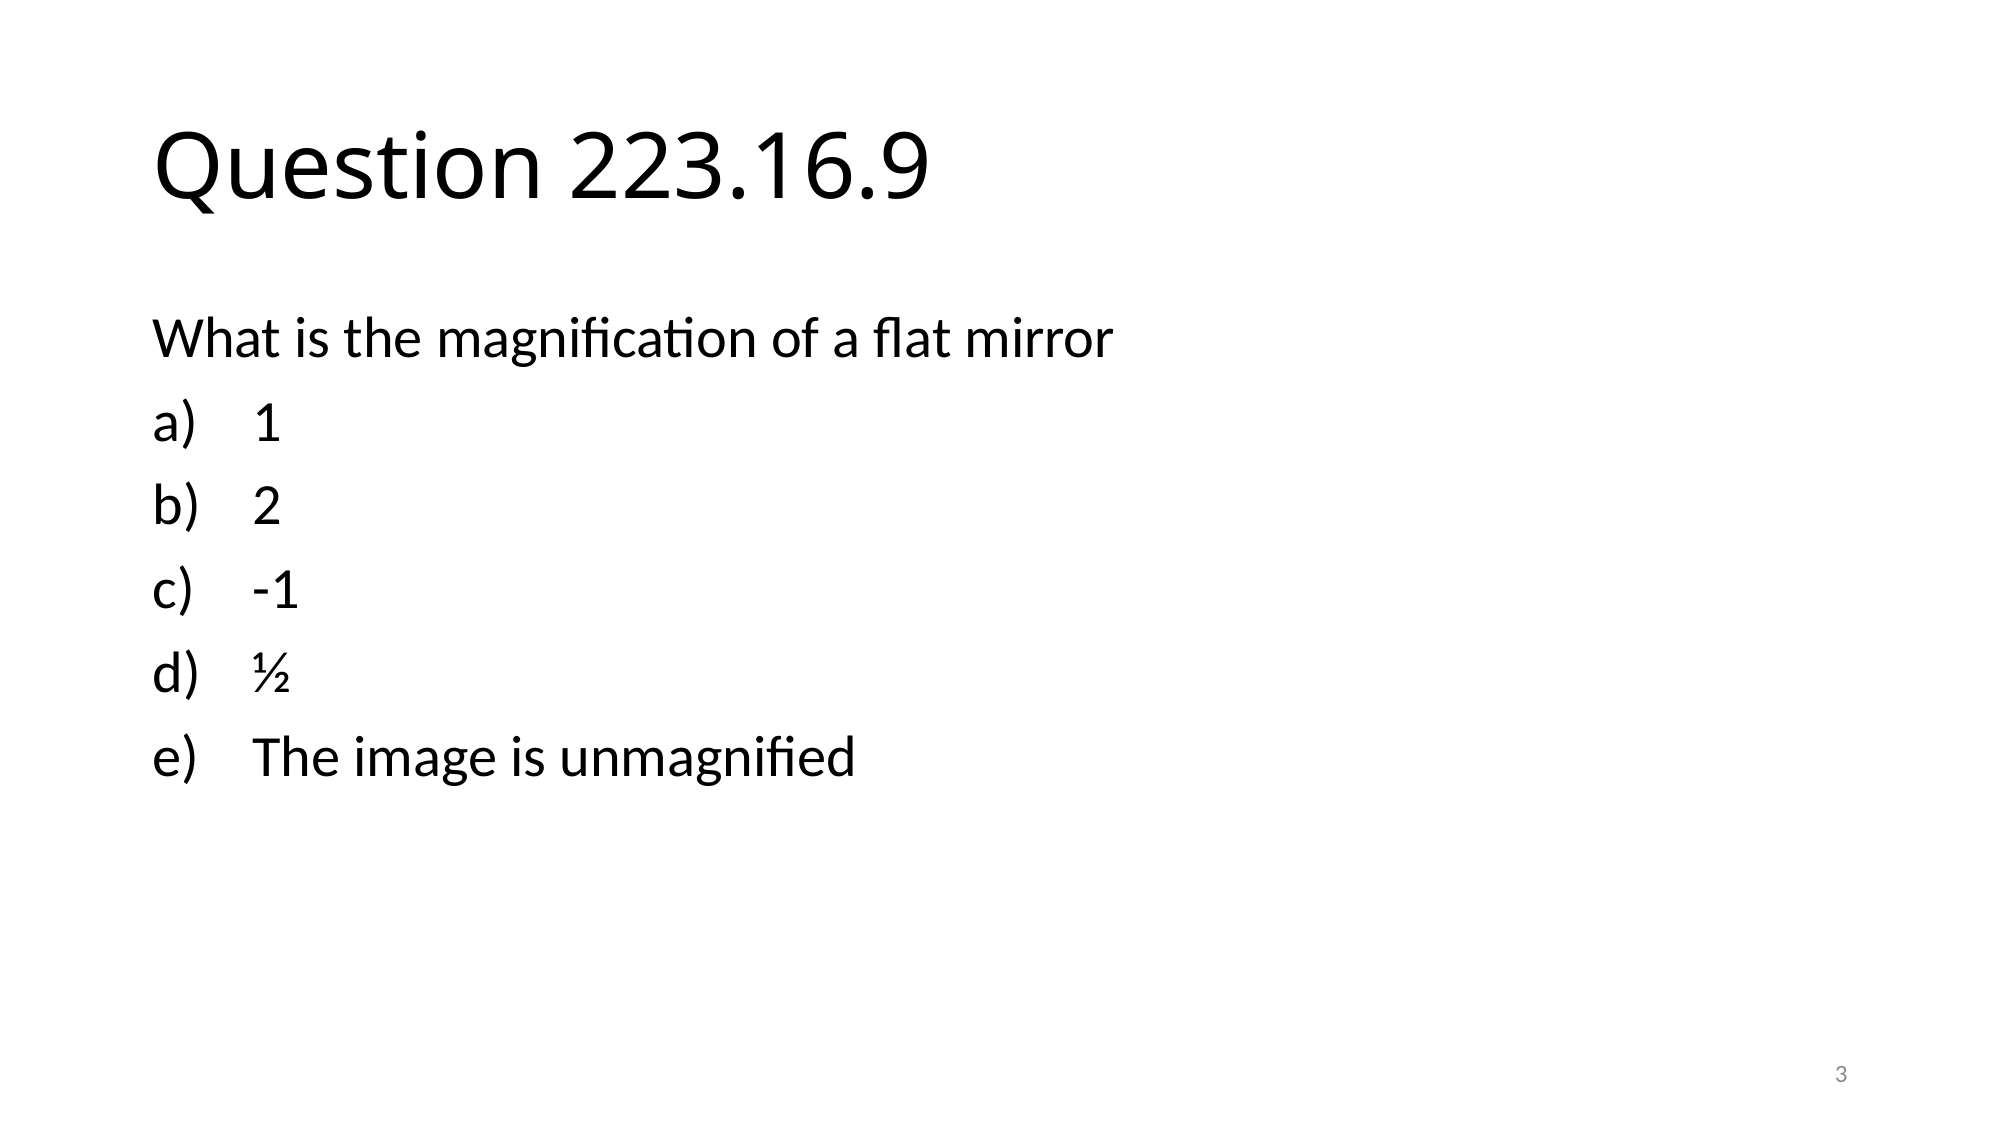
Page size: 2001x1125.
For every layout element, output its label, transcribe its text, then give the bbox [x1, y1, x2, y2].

slide_number 3 [1412, 1042, 1863, 1103]
list What is the magnification of a flat mirror 1 2 -1 ½ The image is unmagnified [137, 299, 1863, 1014]
title Question 223.16.9 [137, 59, 1863, 278]
